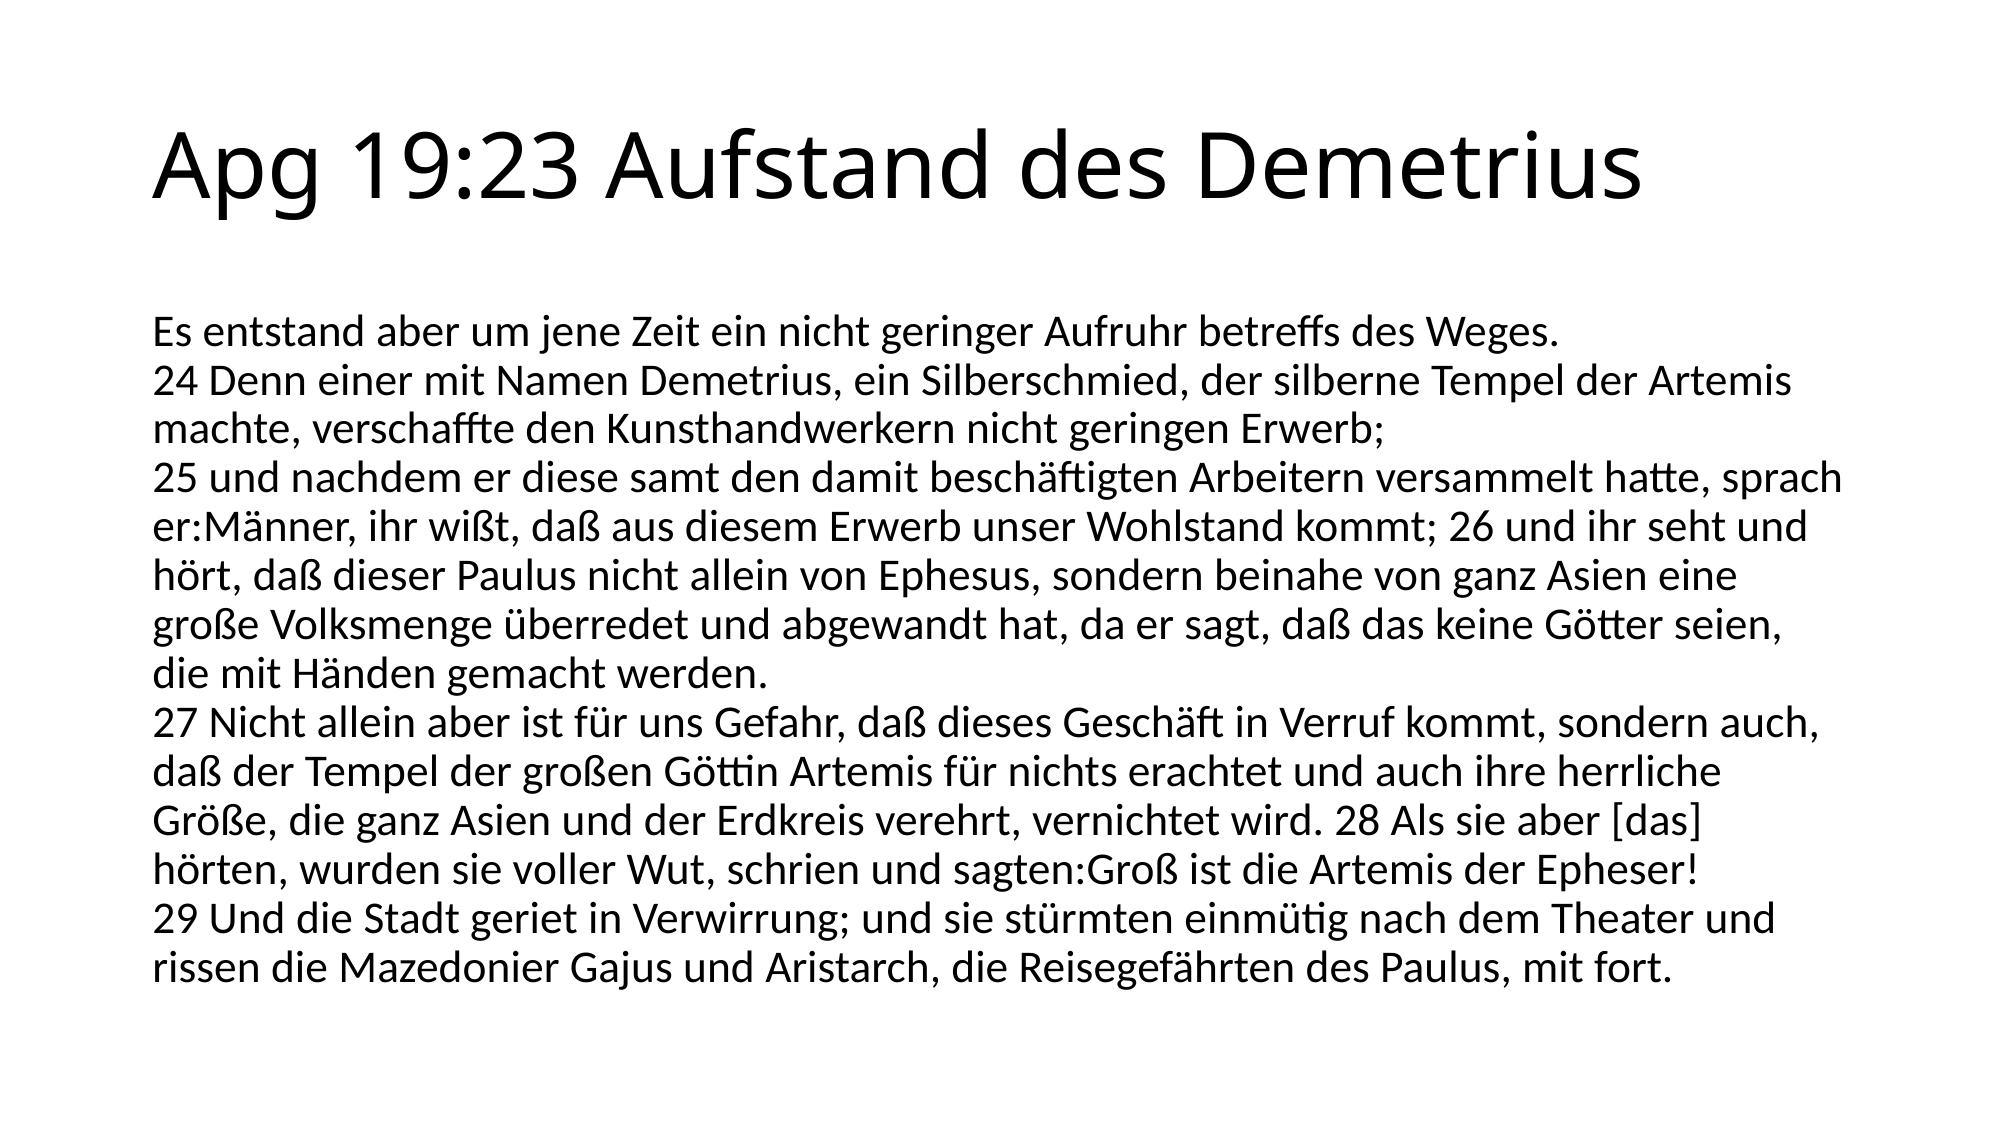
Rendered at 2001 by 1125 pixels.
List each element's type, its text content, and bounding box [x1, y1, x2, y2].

list Es entstand aber um jene Zeit ein nicht geringer Aufruhr betreffs des Weges. 24 Denn einer mit Namen Demetrius, ein Silberschmied, der silberne Tempel der Artemis machte, verschaffte den Kunsthandwerkern nicht geringen Erwerb; 25 und nachdem er diese samt den damit beschäftigten Arbeitern versammelt hatte, sprach er:Männer, ihr wißt, daß aus diesem Erwerb unser Wohlstand kommt; 26 und ihr seht und hört, daß dieser Paulus nicht allein von Ephesus, sondern beinahe von ganz Asien eine große Volksmenge überredet und abgewandt hat, da er sagt, daß das keine Götter seien, die mit Händen gemacht werden. 27 Nicht allein aber ist für uns Gefahr, daß dieses Geschäft in Verruf kommt, sondern auch, daß der Tempel der großen Göttin Artemis für nichts erachtet und auch ihre herrliche Größe, die ganz Asien und der Erdkreis verehrt, vernichtet wird. 28 Als sie aber [das] hörten, wurden sie voller Wut, schrien und sagten:Groß ist die Artemis der Epheser! 29 Und die Stadt geriet in Verwirrung; und sie stürmten einmütig nach dem Theater und rissen die Mazedonier Gajus und Aristarch, die Reisegefährten des Paulus, mit fort. [137, 299, 1863, 1014]
title Apg 19:23 Aufstand des Demetrius [137, 59, 1863, 278]
